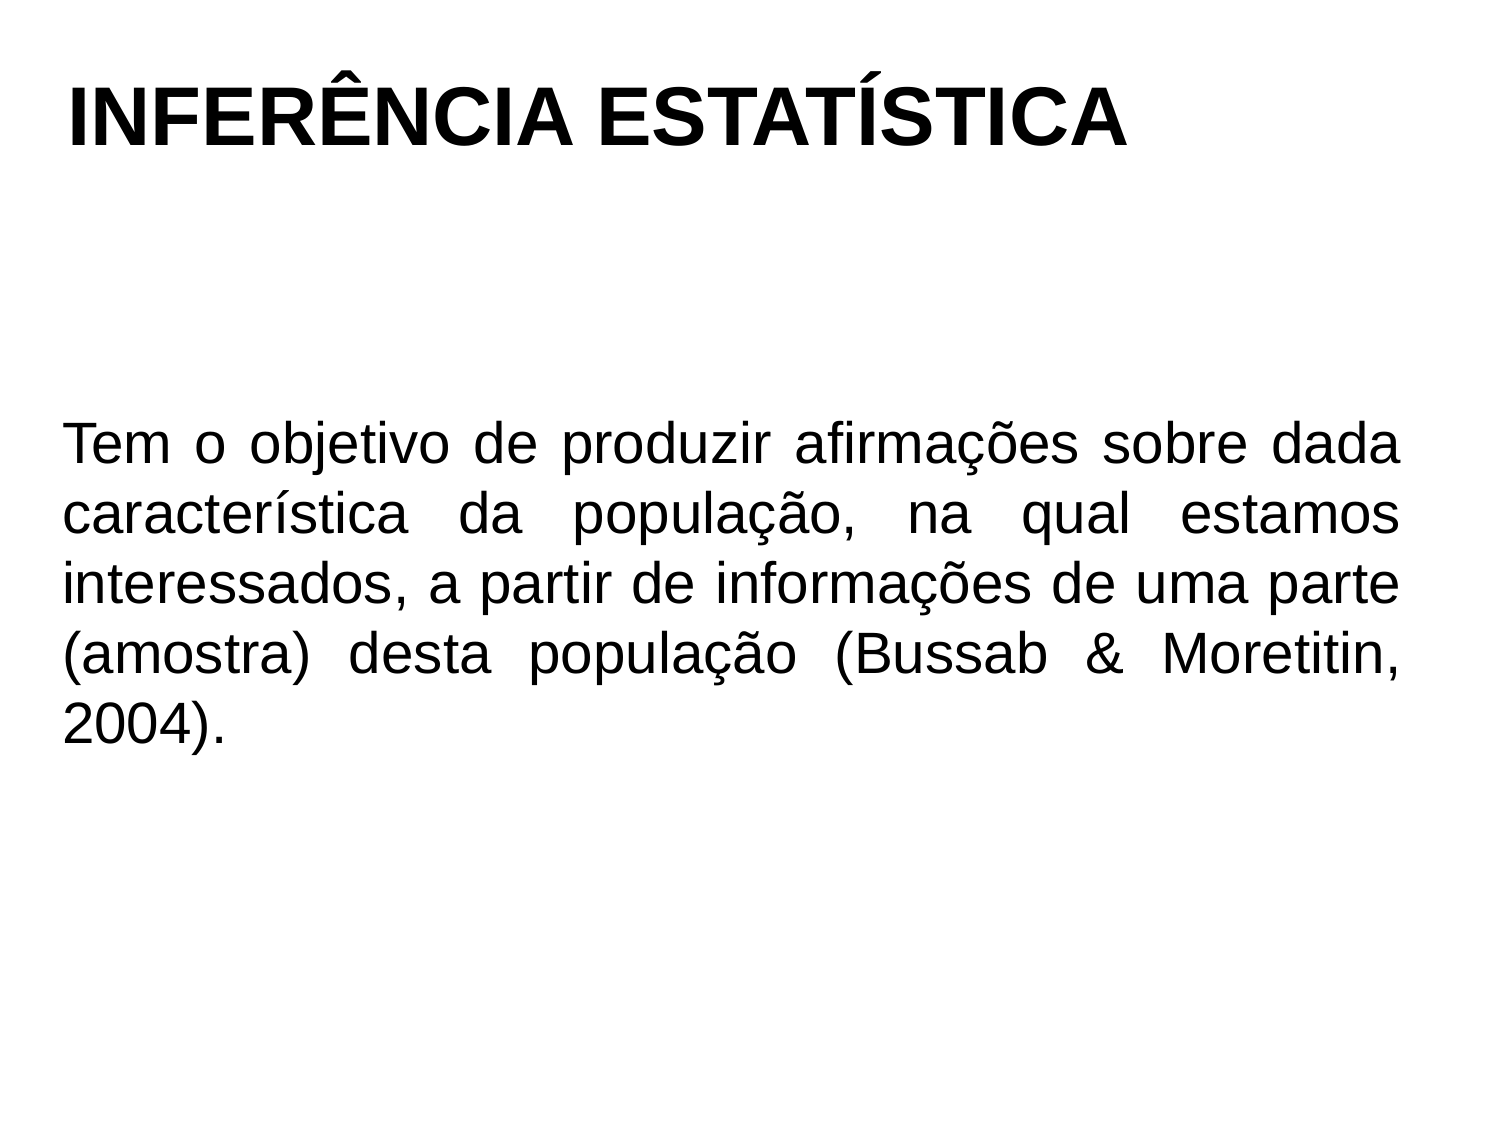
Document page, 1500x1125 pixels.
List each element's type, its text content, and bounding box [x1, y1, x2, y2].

text_box Tem o objetivo de produzir afirmações sobre dada característica da população, na qual estamos interessados, a partir de informações de uma parte (amostra) desta população (Bussab & Moretitin, 2004). [47, 397, 1418, 763]
text_box INFERÊNCIA ESTATÍSTICA [53, 54, 1211, 171]
